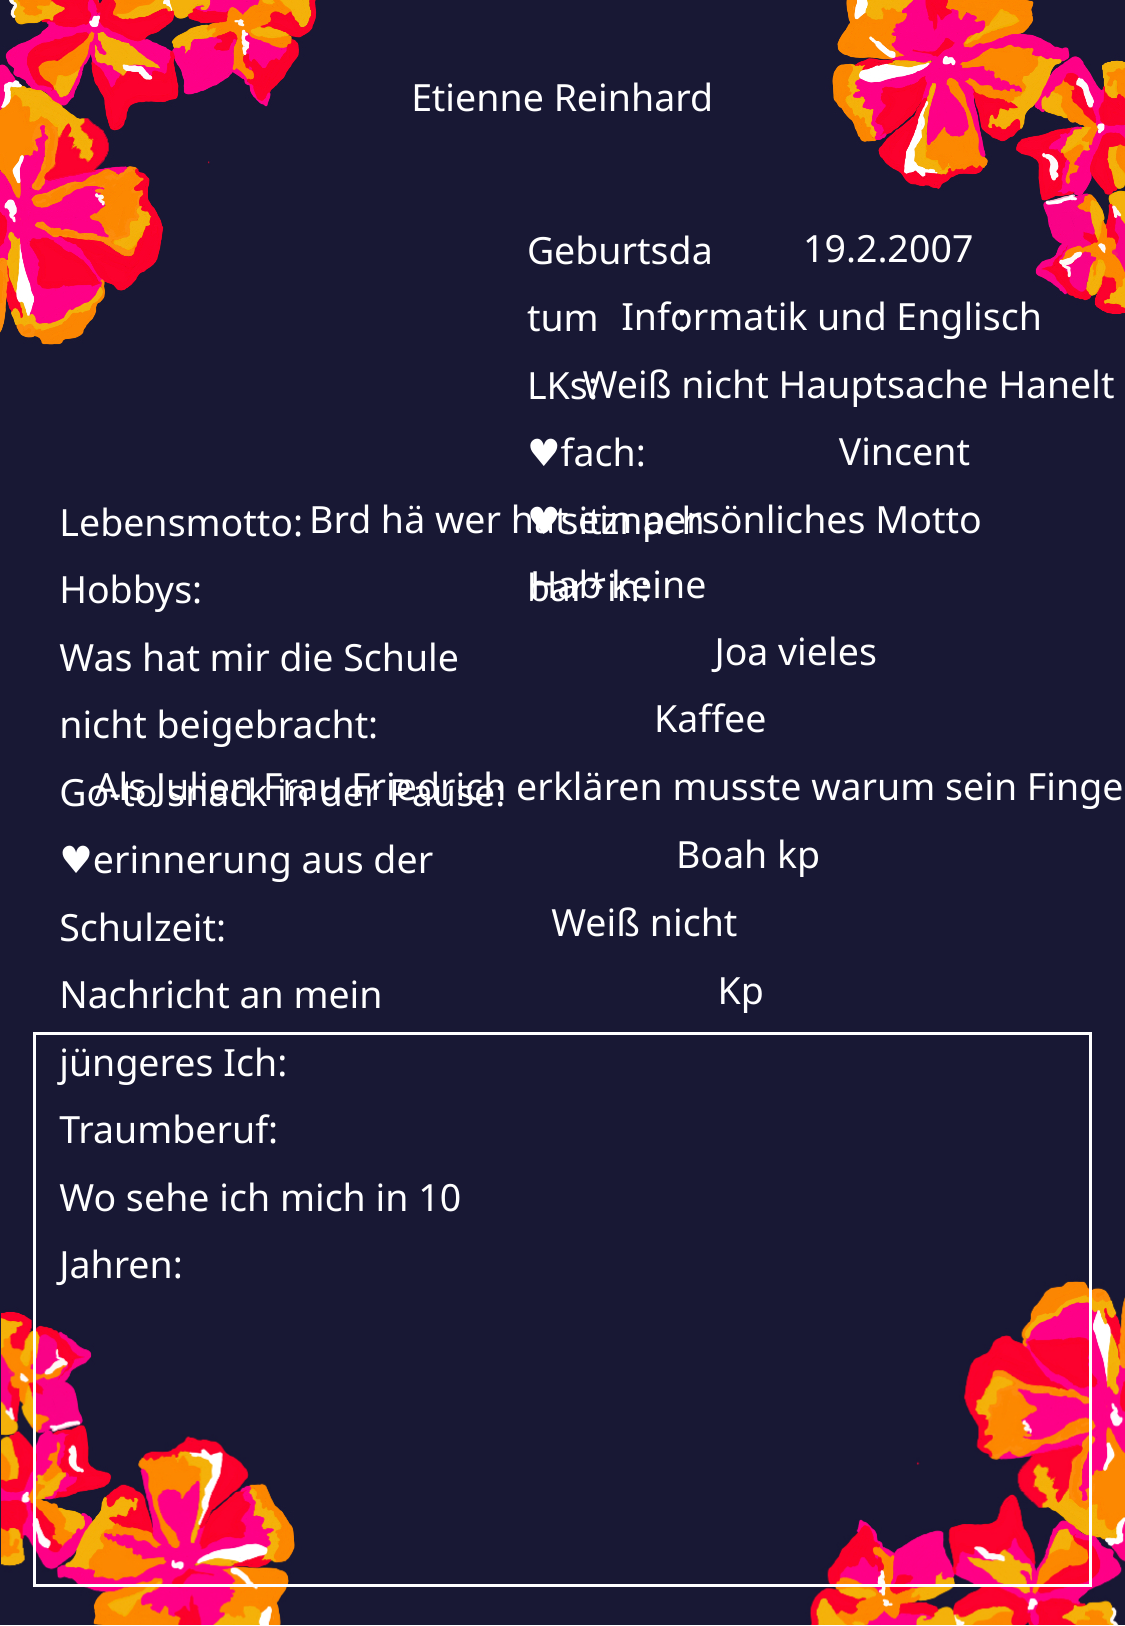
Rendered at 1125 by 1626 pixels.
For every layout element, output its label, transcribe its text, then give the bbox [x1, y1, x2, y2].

text_box Kp [702, 959, 779, 1020]
text_box 19.2.2007 [788, 217, 989, 278]
picture [65, 782, 79, 802]
text_box Vincent [824, 420, 986, 481]
text_box Joa vieles [699, 620, 893, 681]
text_box Hab keine [515, 553, 722, 614]
text_box Kaffee [639, 687, 782, 747]
text_box Brd hä wer hat ein persönliches Motto [294, 488, 998, 549]
picture [1, 824, 1125, 1625]
text_box Als Julien Frau Friedrich erklären musste warum sein Finger gebrochen ist. [79, 755, 1125, 816]
text_box Boah kp [661, 823, 836, 884]
text_box Weiß nicht Hauptsache Hanelt [567, 353, 1125, 414]
text_box Etienne Reinhard [396, 66, 729, 127]
picture [0, 0, 1125, 802]
picture [559, 375, 567, 395]
text_box Weiß nicht [536, 891, 753, 952]
text_box Informatik und Englisch [606, 285, 1058, 353]
